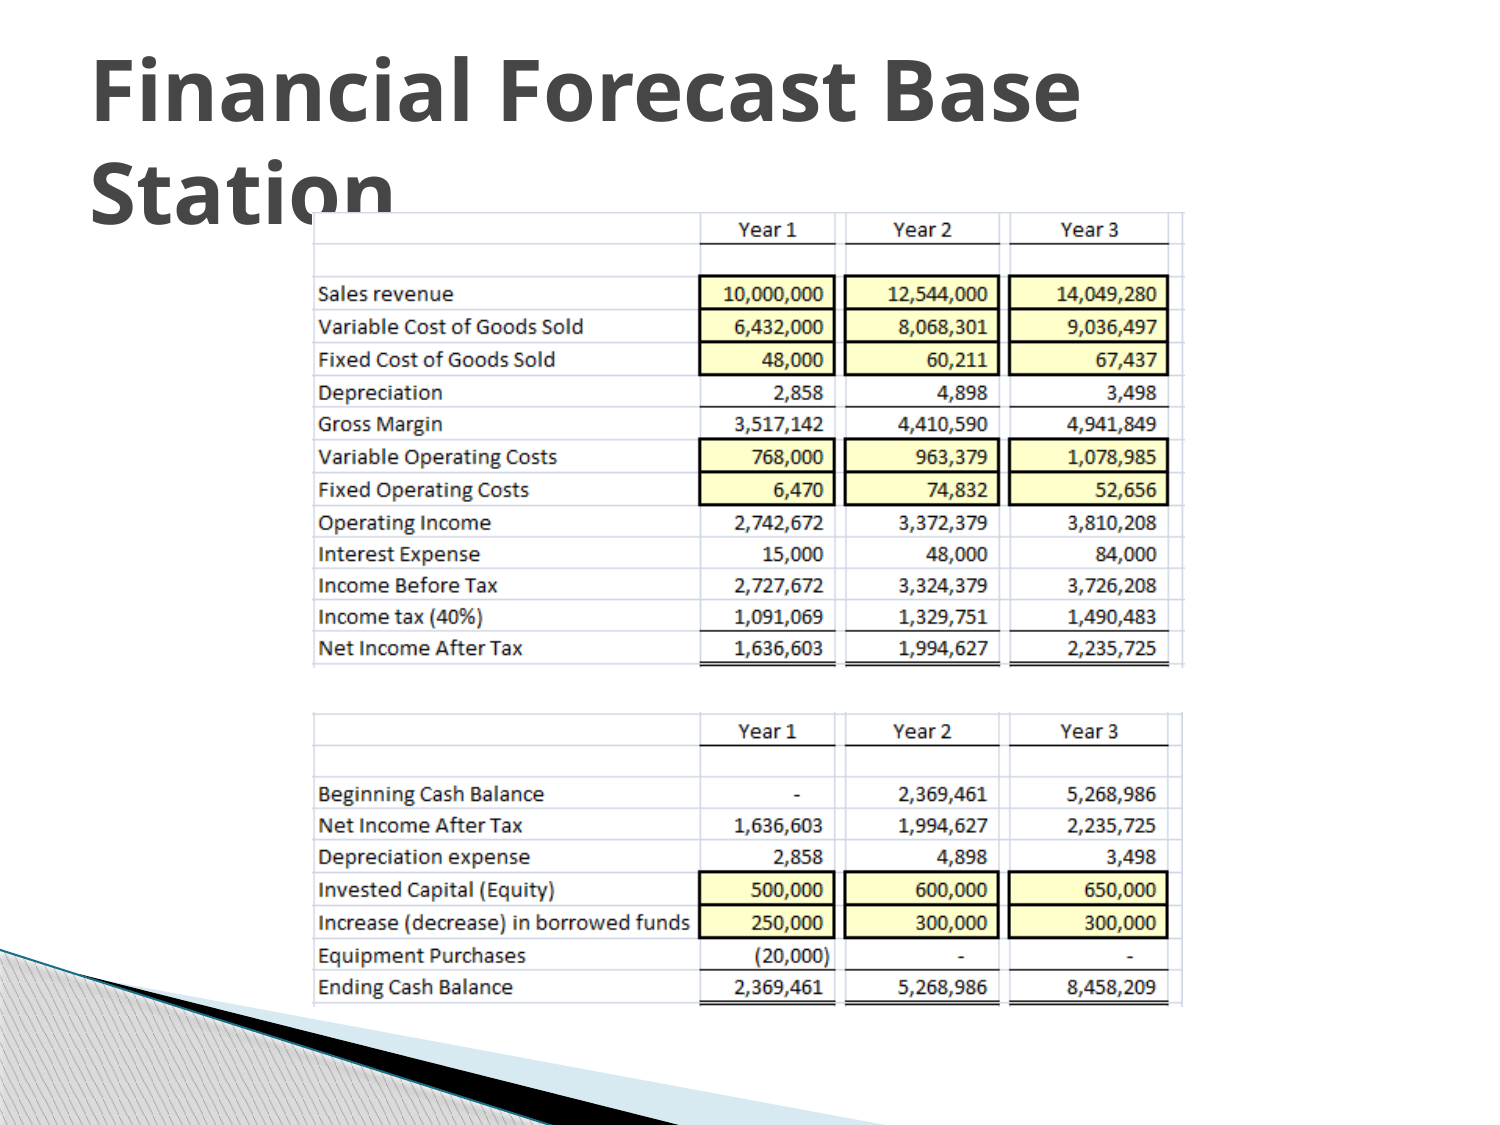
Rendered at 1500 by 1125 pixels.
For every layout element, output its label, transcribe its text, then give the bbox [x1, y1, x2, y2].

title Financial Forecast Base Station [75, 45, 1425, 233]
picture [312, 712, 1184, 1007]
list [312, 212, 1185, 668]
